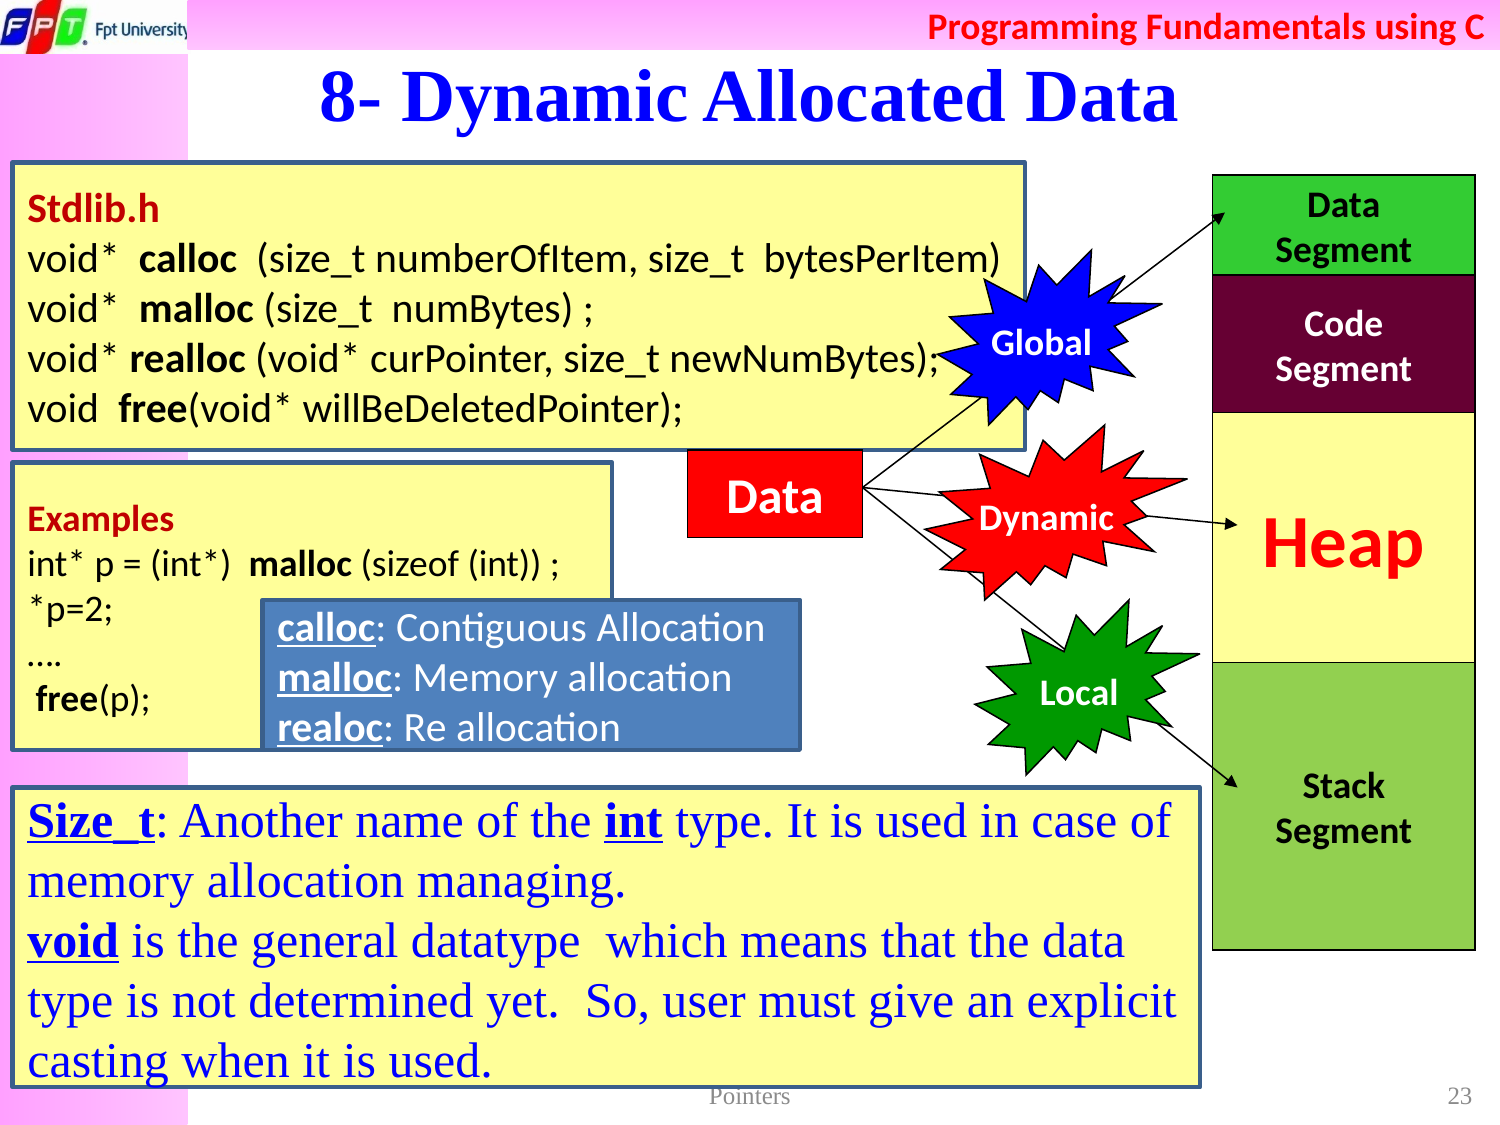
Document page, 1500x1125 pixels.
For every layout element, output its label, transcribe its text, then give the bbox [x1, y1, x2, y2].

text_box Examples int* p = (int*) malloc (sizeof (int)) ; *p=2; …. free(p); [10, 460, 614, 752]
text_box Local [974, 600, 1200, 775]
text_box Heap [1212, 413, 1475, 662]
text_box Dynamic [924, 425, 1188, 601]
slide_number 23 [1137, 1074, 1488, 1116]
text_box [1157, 724, 1238, 788]
footer Pointers [512, 1074, 988, 1116]
text_box calloc: Contiguous Allocation malloc: Memory allocation realoc: Re allocation [260, 598, 802, 752]
text_box Size_t: Another name of the int type. It is used in case of memory allocation managing. void is the general datatype which means that the data type is not determined yet. So, user must give an explicit casting when it is used. [10, 785, 1202, 1089]
text_box Stdlib.h void* calloc (size_t numberOfItem, size_t bytesPerItem) void* malloc (size_t numBytes) ; void* realloc (void* curPointer, size_t newNumBytes); void free(void* willBeDeletedPointer); [10, 160, 1027, 452]
title 8- Dynamic Allocated Data [0, 45, 1500, 138]
text_box Global [937, 249, 1163, 425]
text_box Data Segment [1212, 174, 1475, 274]
text_box [1111, 212, 1225, 300]
text_box [1147, 515, 1238, 530]
text_box Data [687, 449, 863, 538]
text_box Stack Segment [1212, 662, 1475, 950]
picture [0, 0, 188, 45]
text_box Code Segment [1212, 274, 1475, 413]
